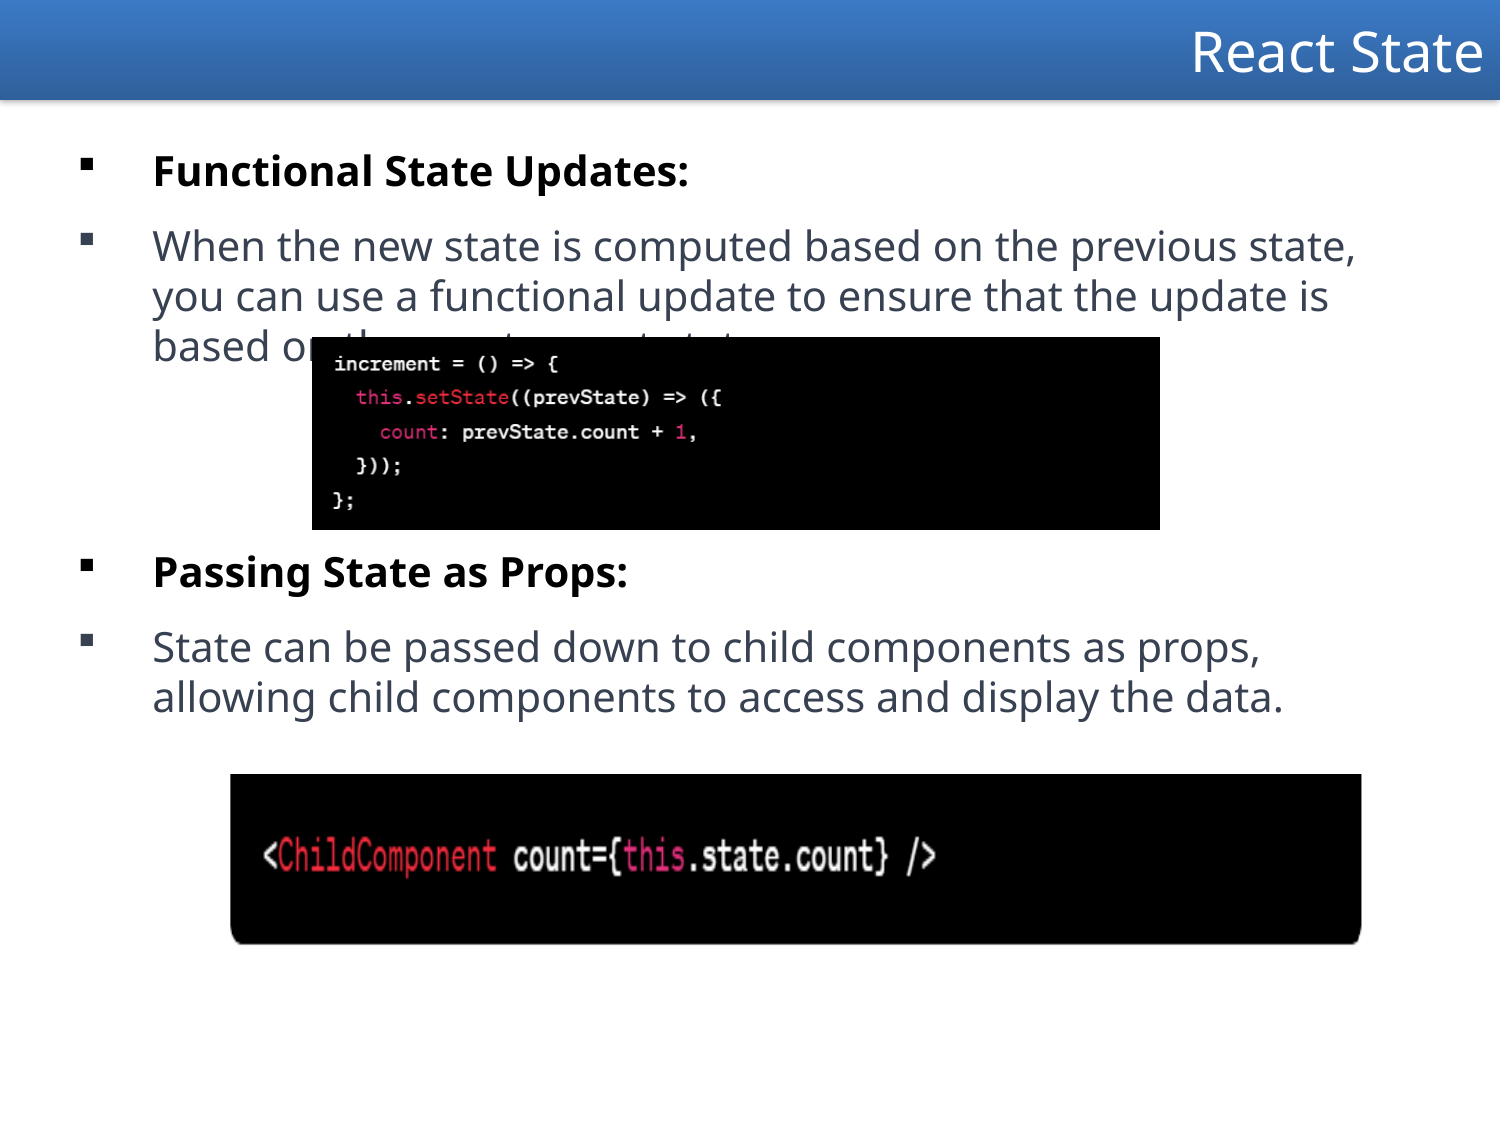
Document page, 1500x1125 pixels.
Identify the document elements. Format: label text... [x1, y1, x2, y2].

picture [312, 337, 1160, 530]
text_box React State [0, 0, 1500, 100]
picture [224, 774, 1363, 951]
text_box Functional State Updates: When the new state is computed based on the previous state, you can use a functional update to ensure that the update is based on the most recent state. Passing State as Props: State can be passed down to child components as props, allowing child components to access and display the data. [62, 137, 1450, 1013]
